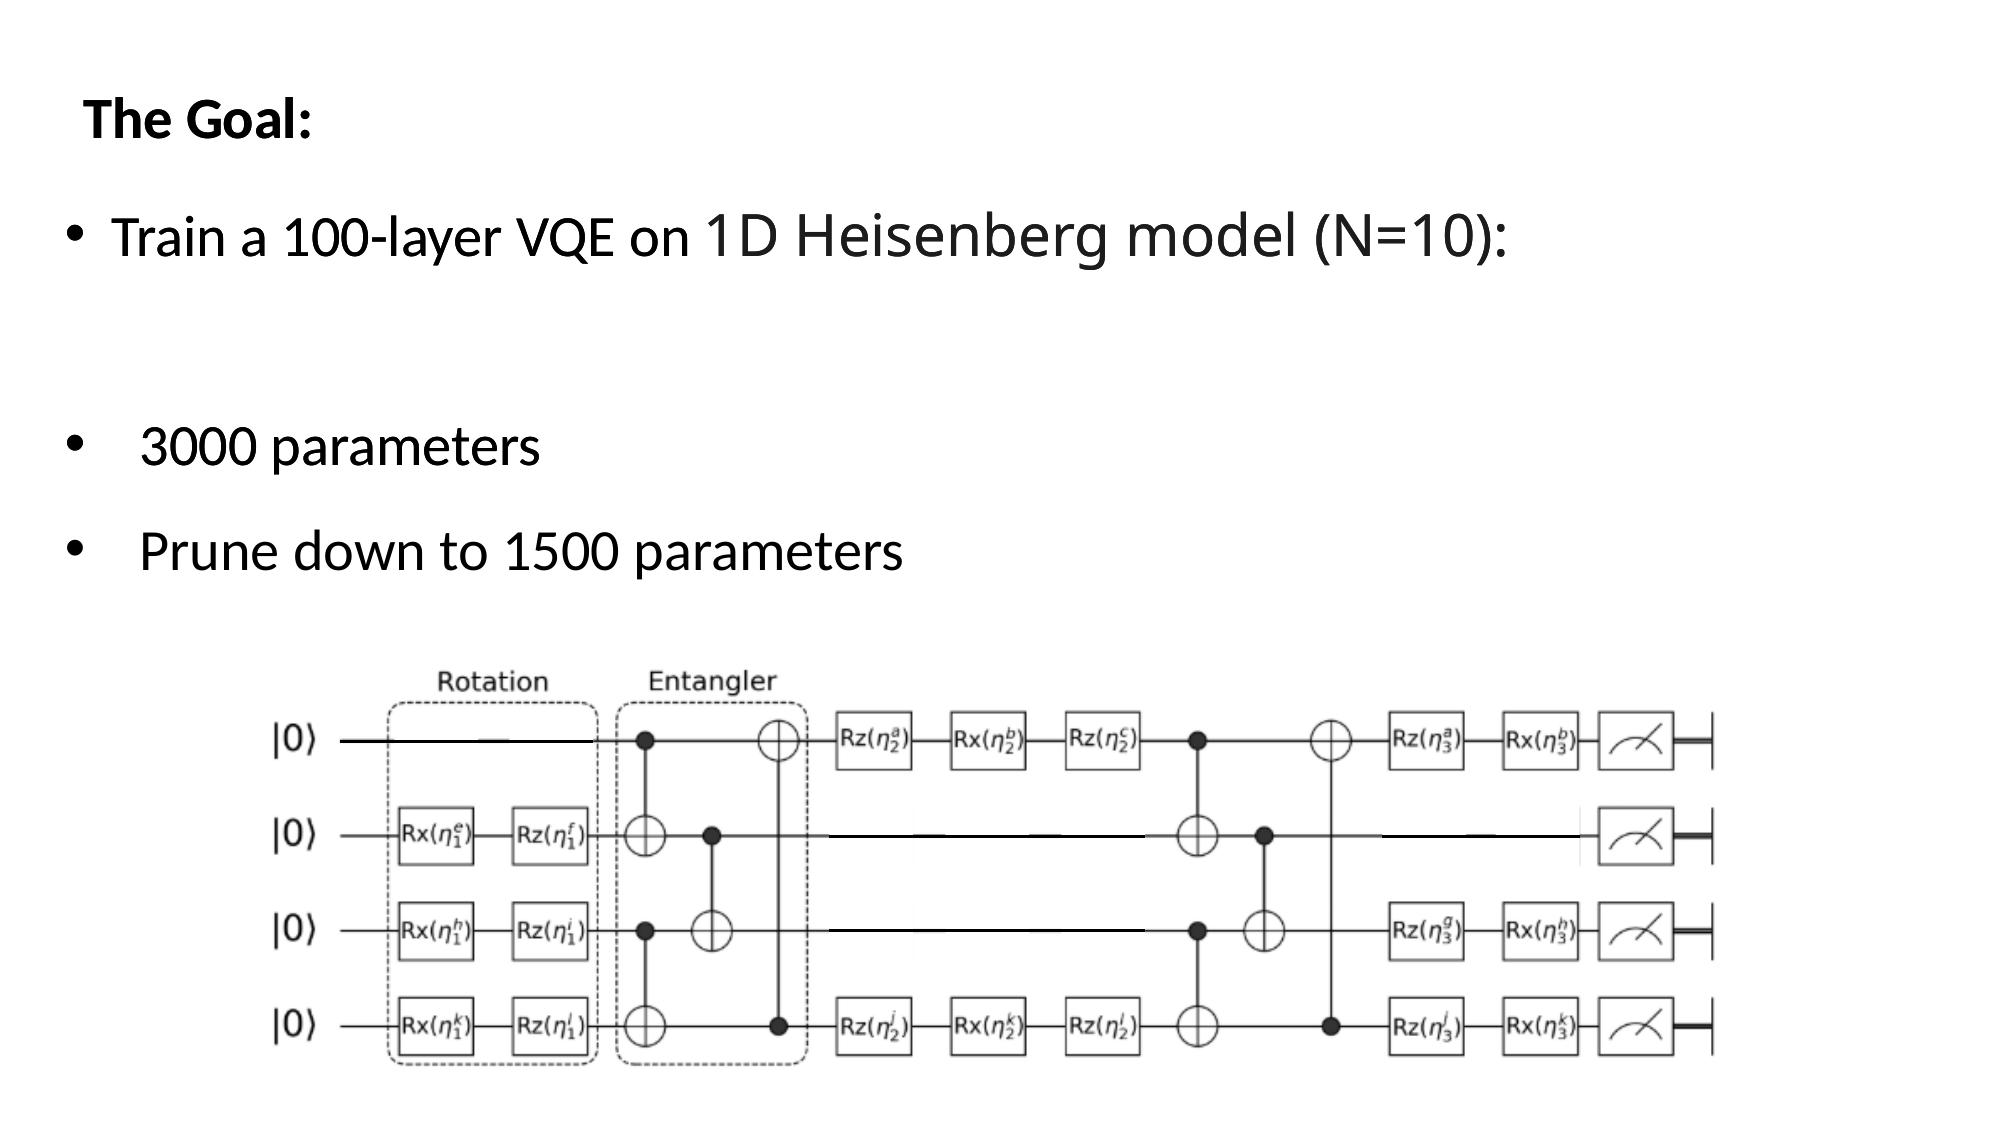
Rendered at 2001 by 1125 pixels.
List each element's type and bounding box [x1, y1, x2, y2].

picture [243, 625, 1757, 1088]
